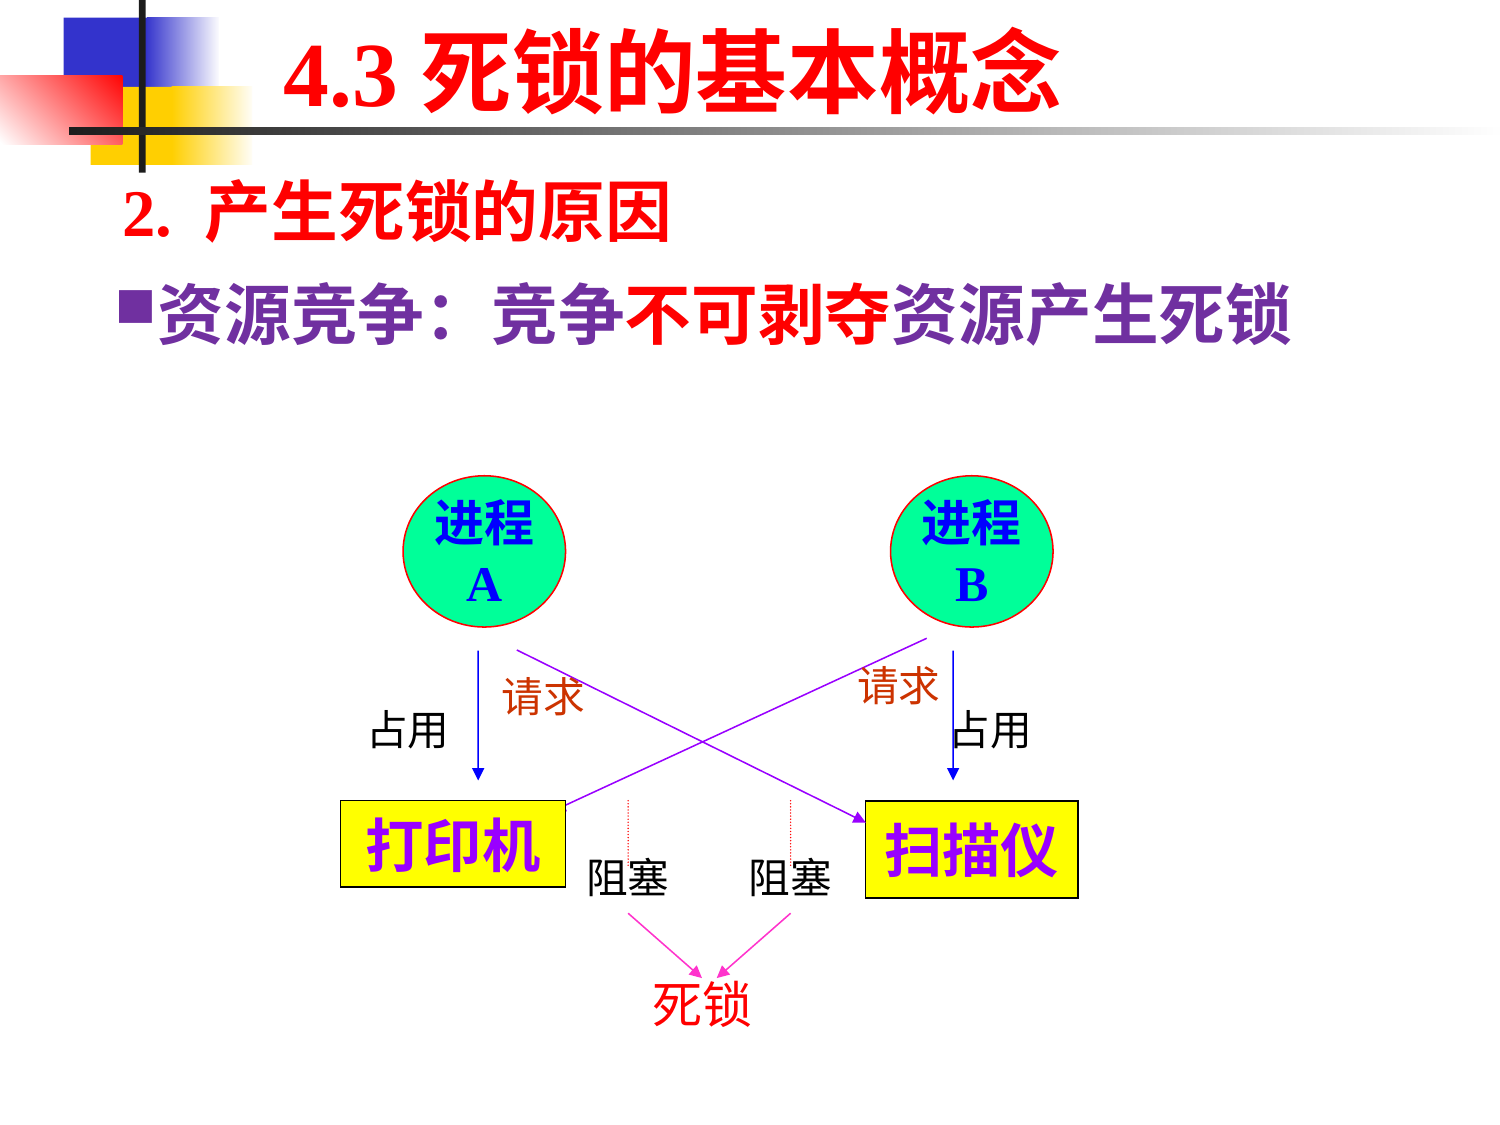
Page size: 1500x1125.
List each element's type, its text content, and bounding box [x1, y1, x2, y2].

title 4.3死锁的基本概念 [268, 5, 1500, 148]
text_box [340, 475, 1079, 1044]
text_box 2. 产生死锁的原因 [107, 162, 991, 258]
list 资源竞争：竞争不可剥夺资源产生死锁 [99, 274, 1394, 988]
